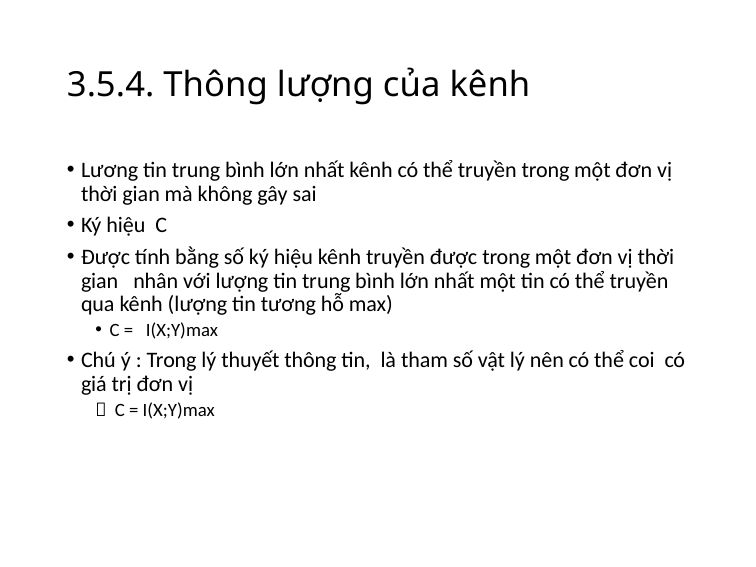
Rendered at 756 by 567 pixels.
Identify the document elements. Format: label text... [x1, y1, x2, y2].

title 3.5.4. Thông lượng của kênh [51, 30, 704, 140]
